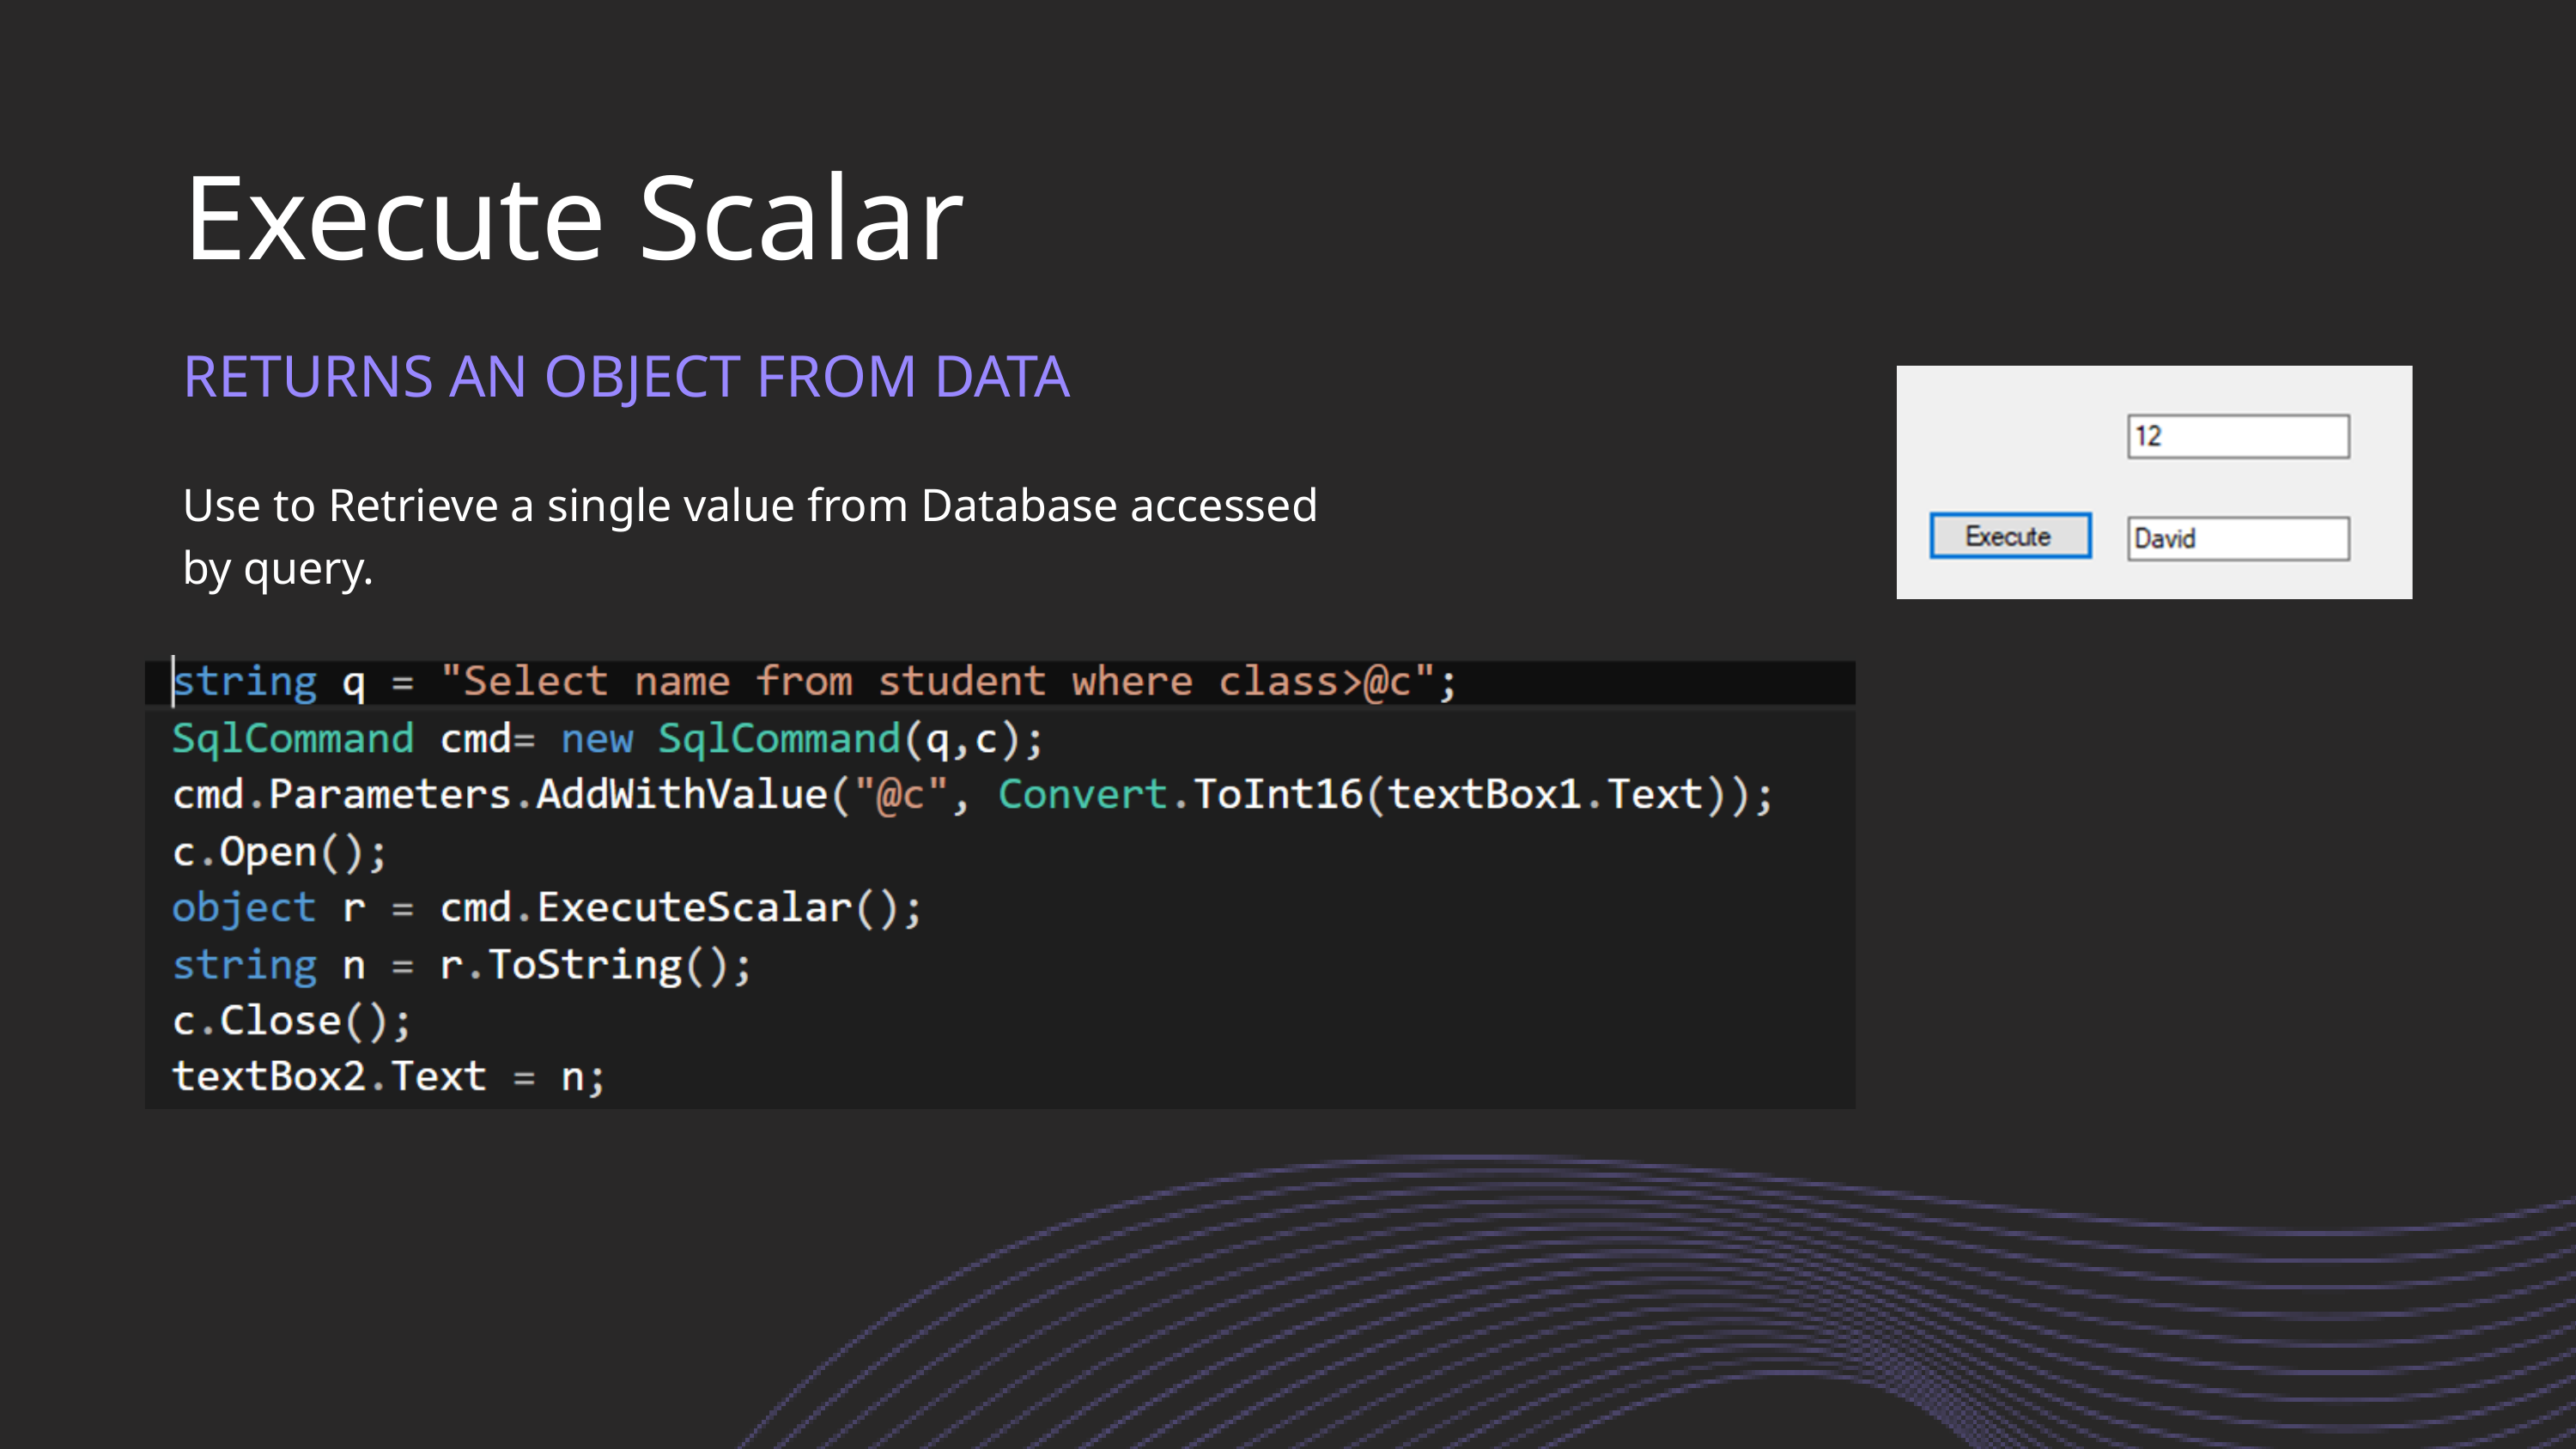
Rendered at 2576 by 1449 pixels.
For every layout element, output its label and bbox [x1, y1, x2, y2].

text_box [144, 655, 1856, 1109]
text_box [182, 144, 1356, 588]
text_box [620, 882, 2576, 1449]
text_box [1897, 366, 2413, 599]
